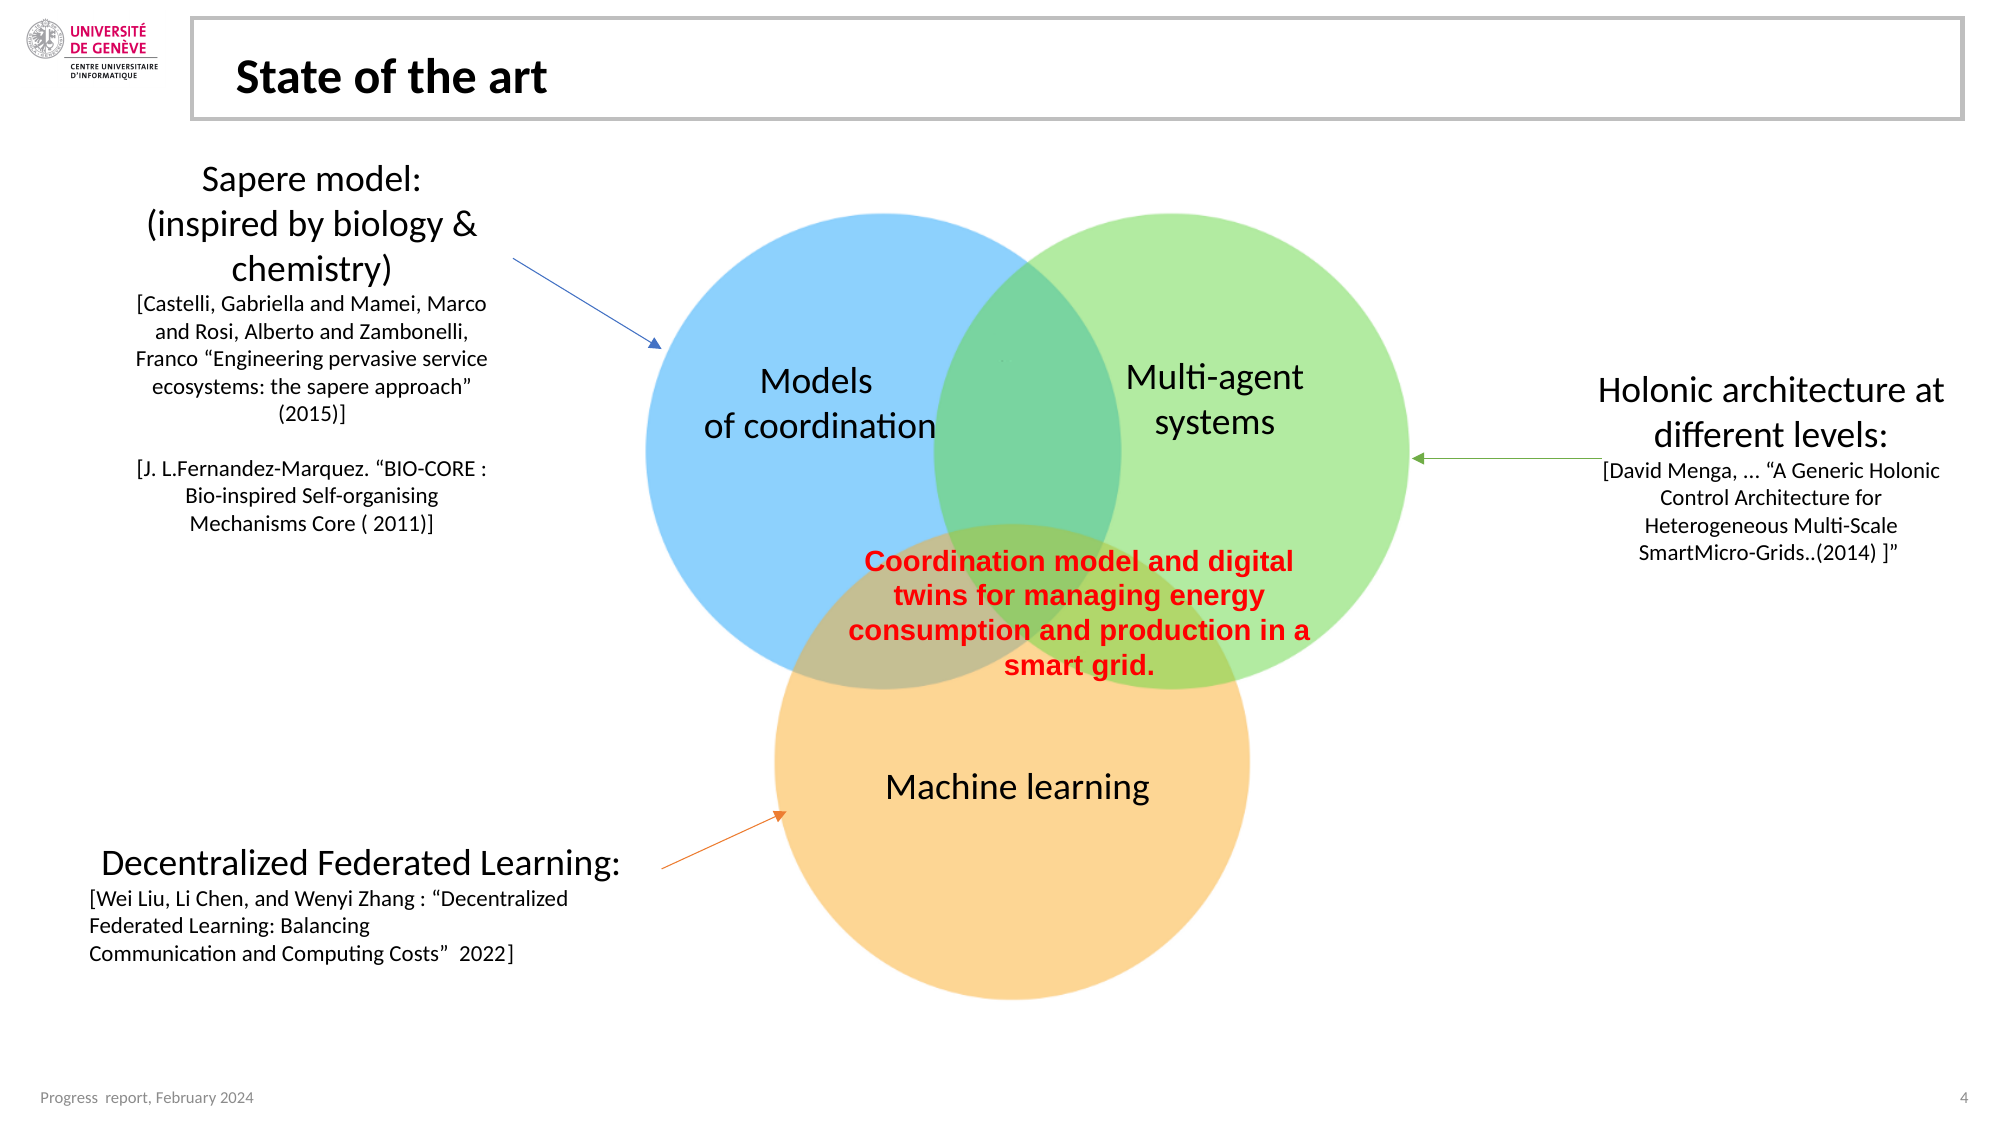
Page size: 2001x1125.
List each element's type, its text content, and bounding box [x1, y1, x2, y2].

picture [597, 145, 1521, 1078]
text_box Progress report, February 2024 [25, 1073, 426, 1120]
text_box Holonic architecture at different levels: [David Menga, ... “A Generic Holonic Control Architecture for Heterogeneous Multi-Scale SmartMicro-Grids..(2014) ]” [1580, 357, 1963, 613]
text_box Sapere model: (inspired by biology & chemistry) [Castelli, Gabriella and Mamei, Marco and Rosi, Alberto and Zambonelli, Franco “Engineering pervasive service ecosystems: the sapere approach” (2015)] [J. L.Fernandez-Marquez. “BIO-CORE : Bio-inspired Self-organising Mechanisms Core ( 2011)] [113, 146, 511, 584]
text_box Decentralized Federated Learning: [Wei Liu, Li Chen, and Wenyi Zhang : “Decentralized Federated Learning: Balancing Communication and Computing Costs” 2022] [74, 830, 597, 1013]
picture [21, 10, 166, 88]
text_box [192, 18, 1963, 119]
slide_number 4 [1906, 1073, 1984, 1120]
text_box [661, 811, 787, 869]
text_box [512, 258, 662, 349]
